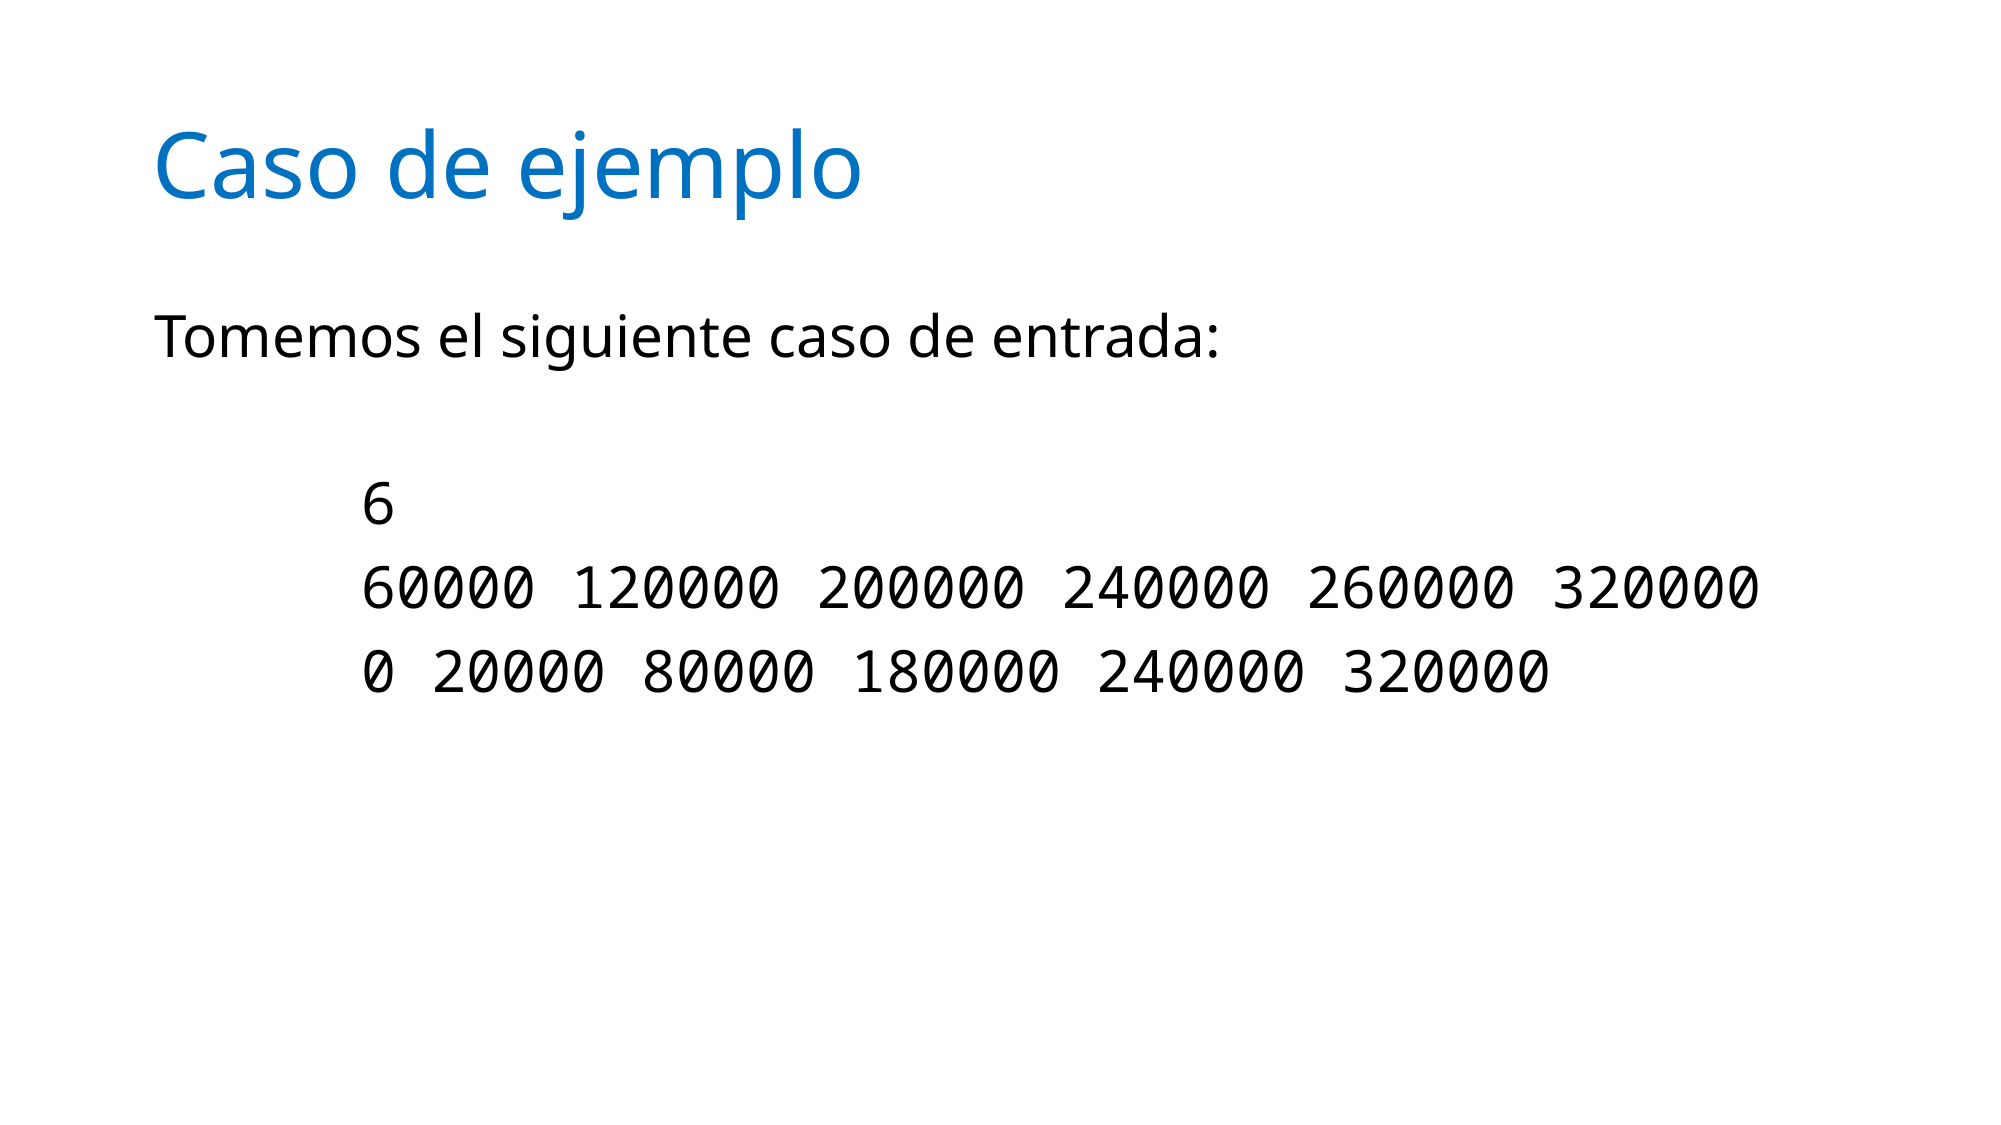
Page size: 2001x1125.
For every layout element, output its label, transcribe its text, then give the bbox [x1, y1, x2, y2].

list Tomemos el siguiente caso de entrada: 6 60000 120000 200000 240000 260000 320000 0 20000 80000 180000 240000 320000 [139, 299, 1865, 1014]
title Caso de ejemplo [137, 59, 1863, 278]
